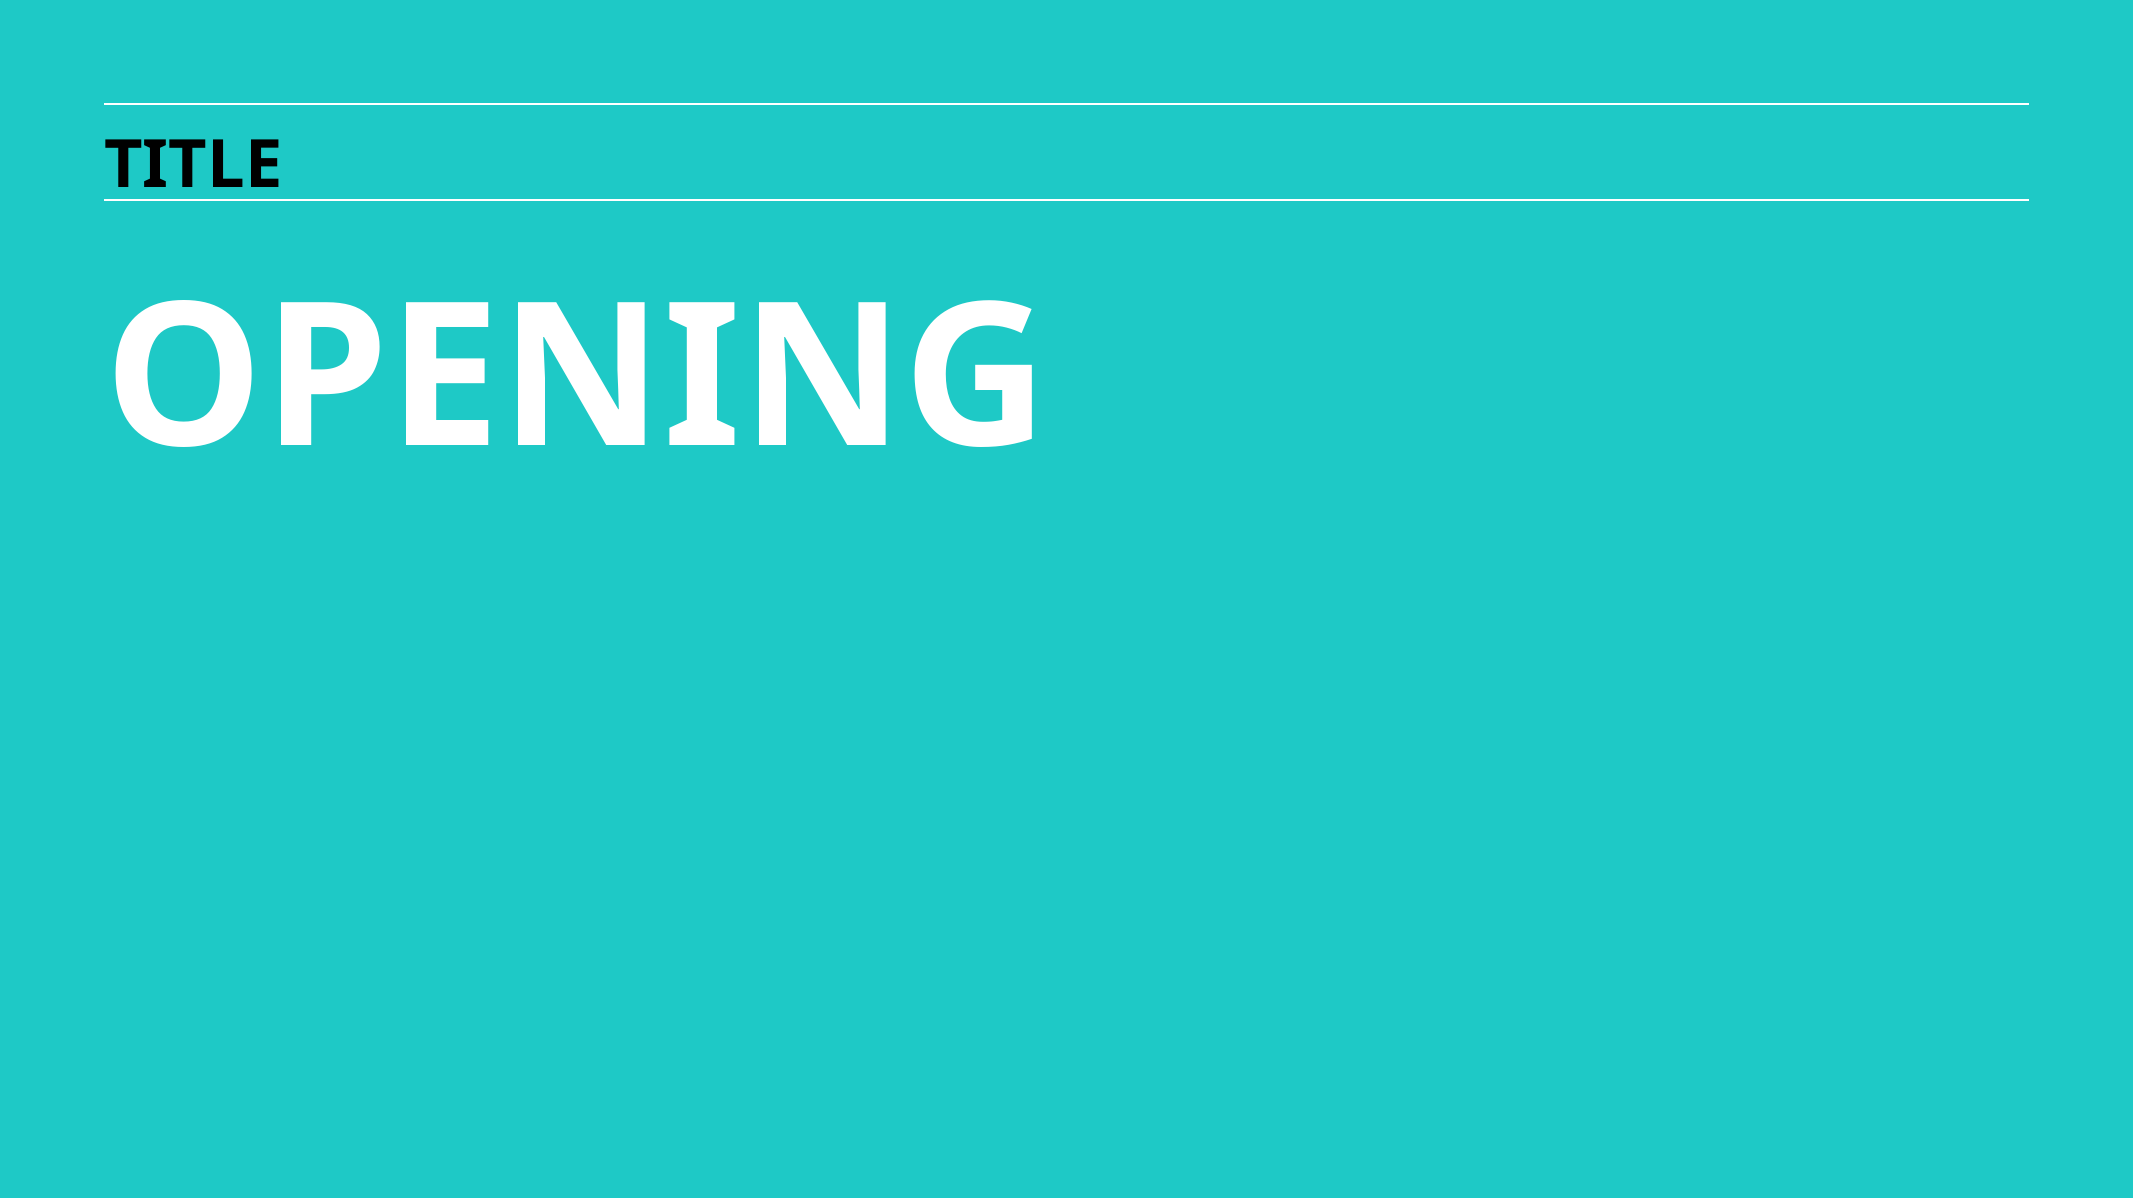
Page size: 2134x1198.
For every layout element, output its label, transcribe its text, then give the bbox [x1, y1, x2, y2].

text_box OPENING [104, 241, 2030, 702]
text_box TITLE [104, 120, 1771, 192]
